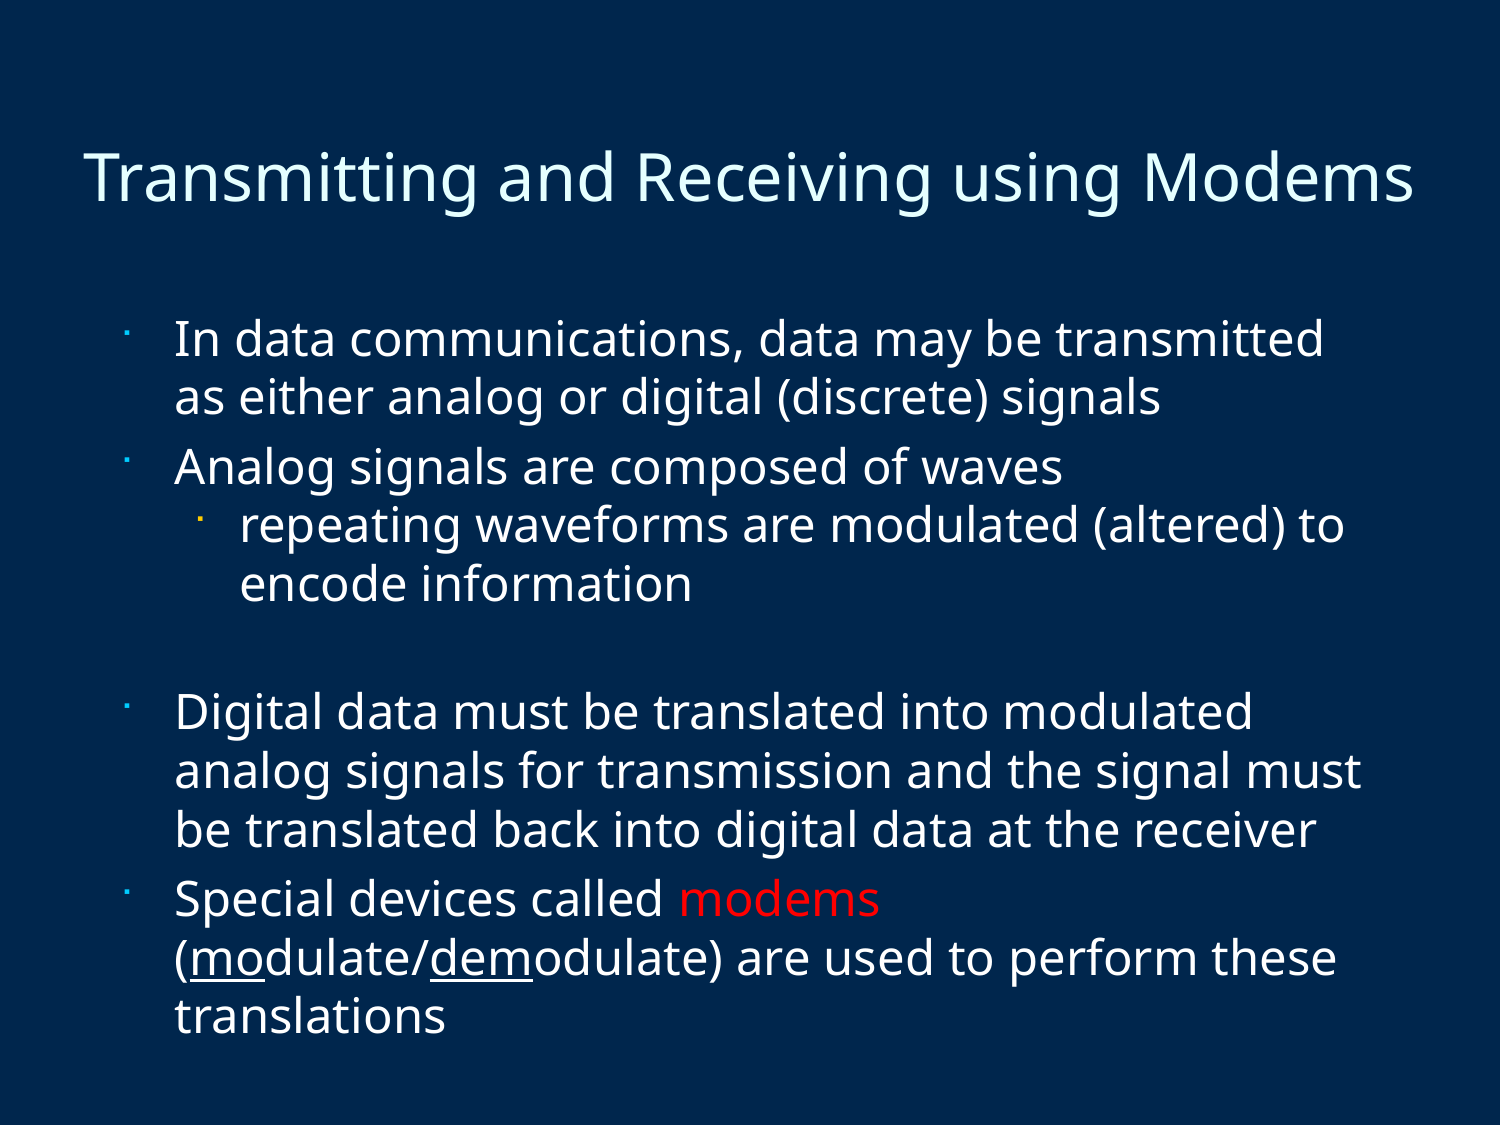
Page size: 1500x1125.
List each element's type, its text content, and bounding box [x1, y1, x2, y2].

title Transmitting and Receiving using Modems [74, 61, 1426, 288]
list In data communications, data may be transmitted as either analog or digital (discrete) signals Analog signals are composed of waves repeating waveforms are modulated (altered) to encode information Digital data must be translated into modulated analog signals for transmission and the signal must be translated back into digital data at the receiver Special devices called modems (modulate/demodulate) are used to perform these translations [111, 299, 1388, 1063]
